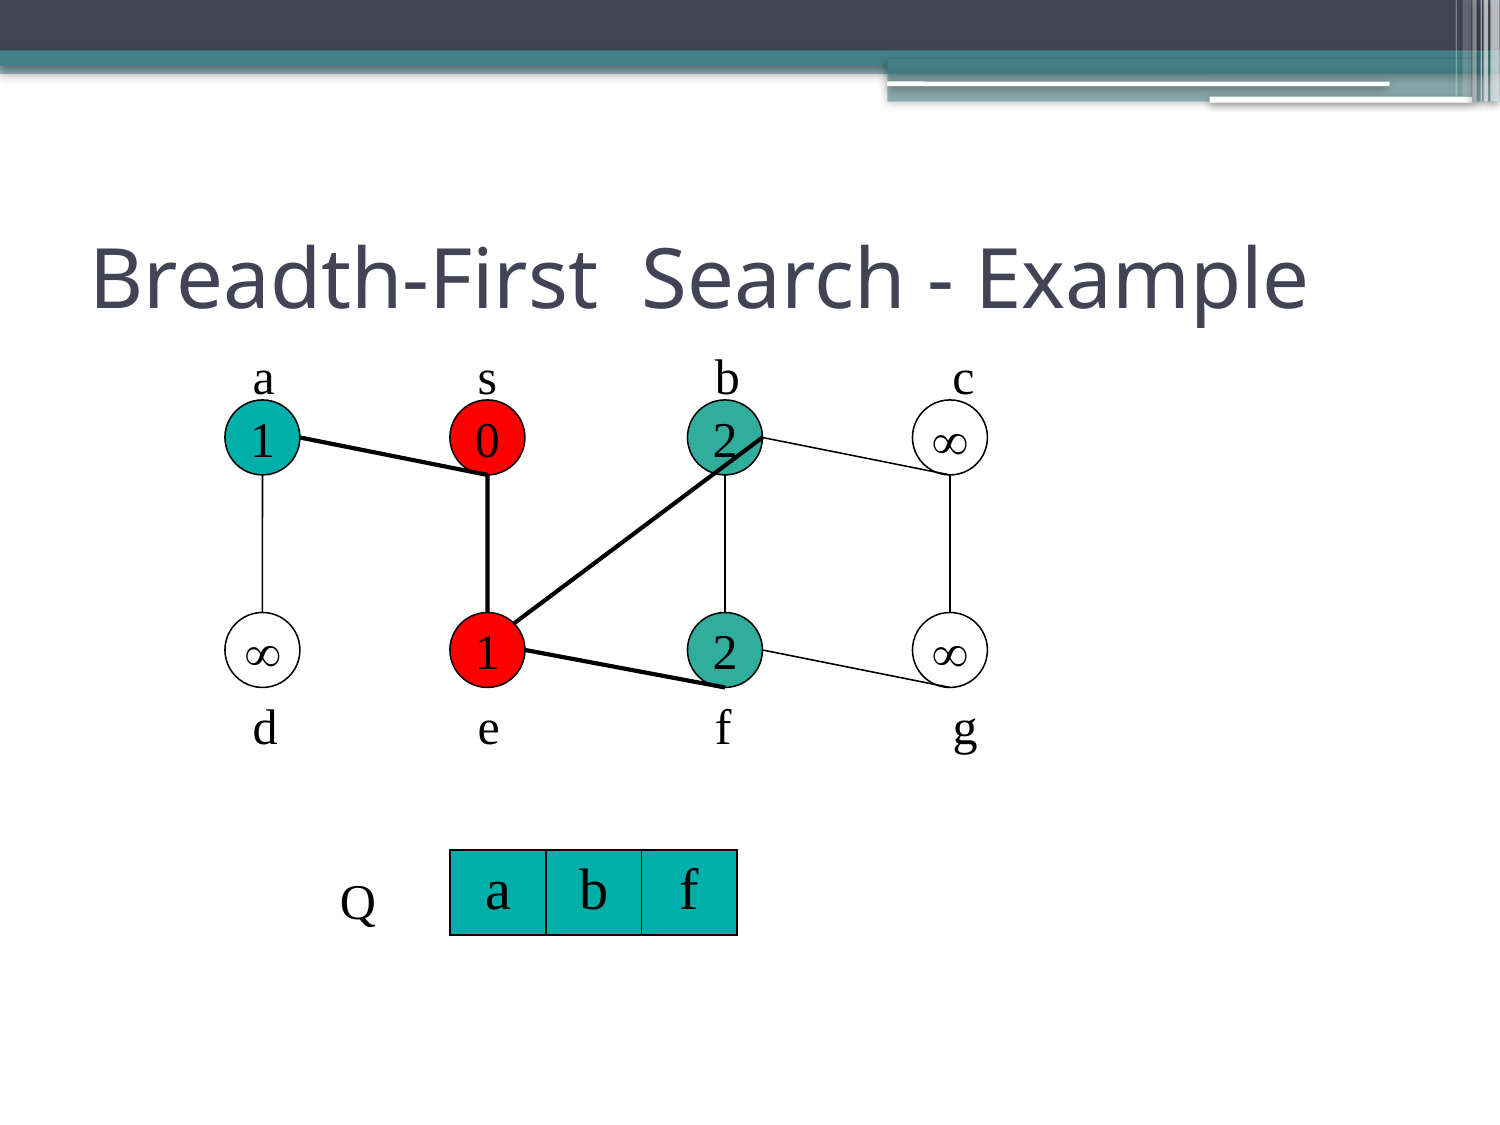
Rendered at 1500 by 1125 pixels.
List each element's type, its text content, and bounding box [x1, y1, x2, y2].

text_box 2 [687, 612, 763, 687]
text_box  [224, 612, 300, 687]
table_header f [642, 851, 736, 934]
text_box c [937, 337, 990, 413]
text_box e [462, 687, 515, 763]
text_box 1 [224, 409, 300, 475]
text_box d [237, 687, 293, 763]
text_box 2 [718, 442, 762, 475]
text_box 2 [687, 409, 763, 473]
text_box b [700, 337, 755, 413]
text_box s [462, 337, 512, 413]
text_box g [937, 687, 993, 763]
text_box a [237, 337, 290, 413]
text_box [513, 463, 699, 624]
text_box  [912, 612, 988, 687]
title Breadth-First Search - Example [75, 187, 1425, 363]
text_box  [912, 402, 988, 475]
text_box 0 [449, 409, 525, 475]
text_box 1 [449, 612, 525, 687]
text_box f [700, 687, 747, 763]
text_box Q [325, 862, 404, 938]
table_header a [451, 851, 545, 934]
table_header b [547, 851, 641, 934]
